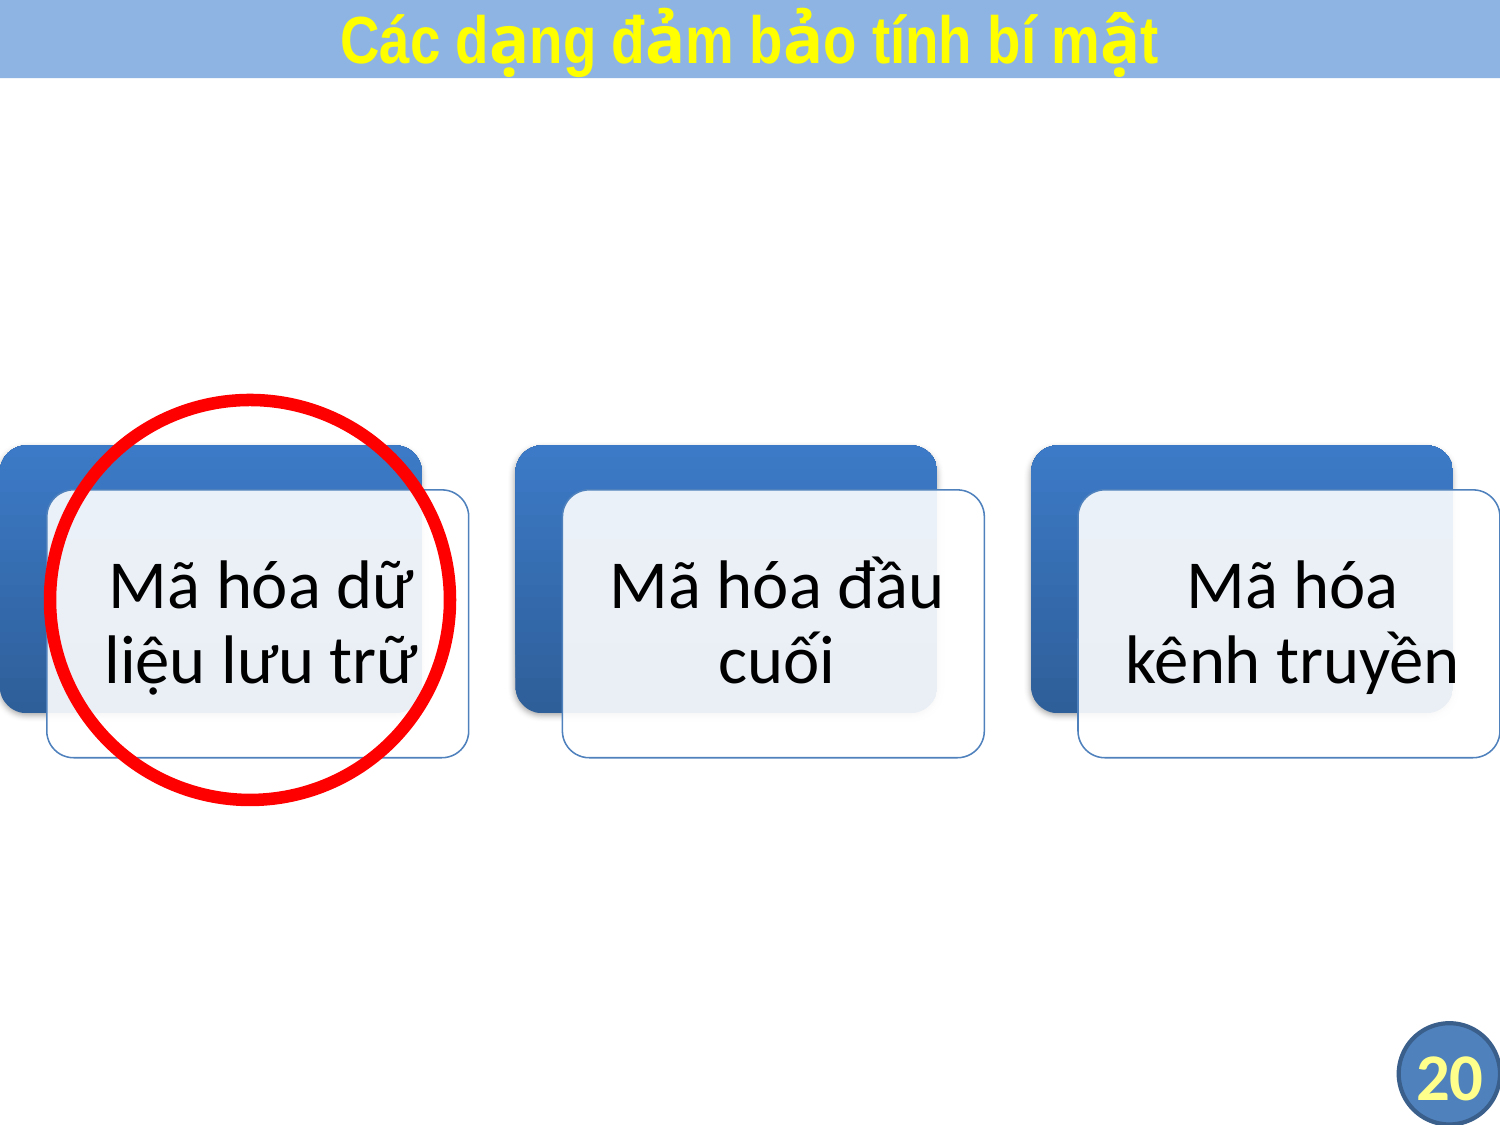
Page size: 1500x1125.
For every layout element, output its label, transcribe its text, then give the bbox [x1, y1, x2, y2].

title Các dạng đảm bảo tính bí mật [0, 0, 1500, 77]
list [0, 77, 1500, 1125]
